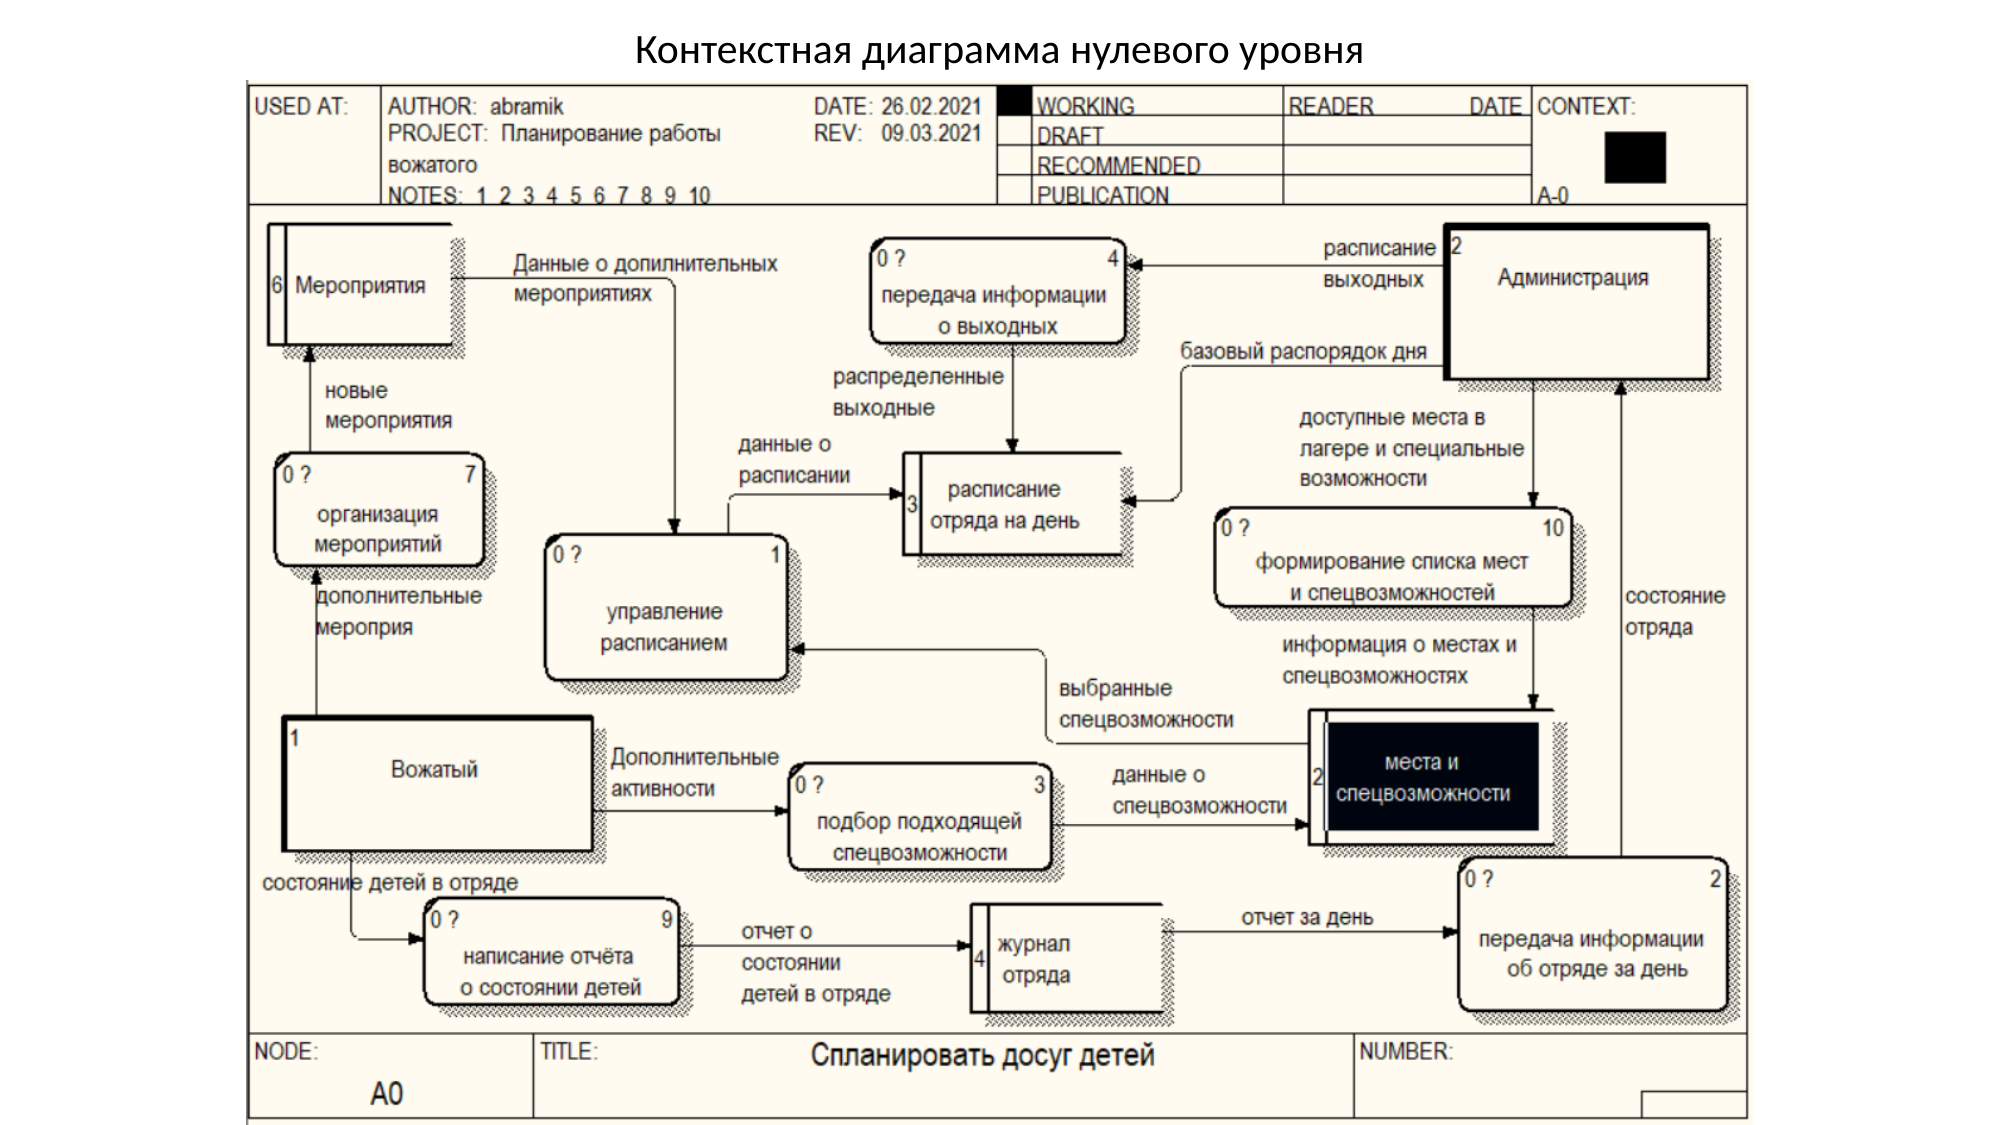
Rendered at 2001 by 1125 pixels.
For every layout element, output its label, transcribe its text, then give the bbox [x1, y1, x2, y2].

text_box Контекстная диаграмма нулевого уровня [620, 14, 1380, 80]
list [246, 80, 1754, 1125]
